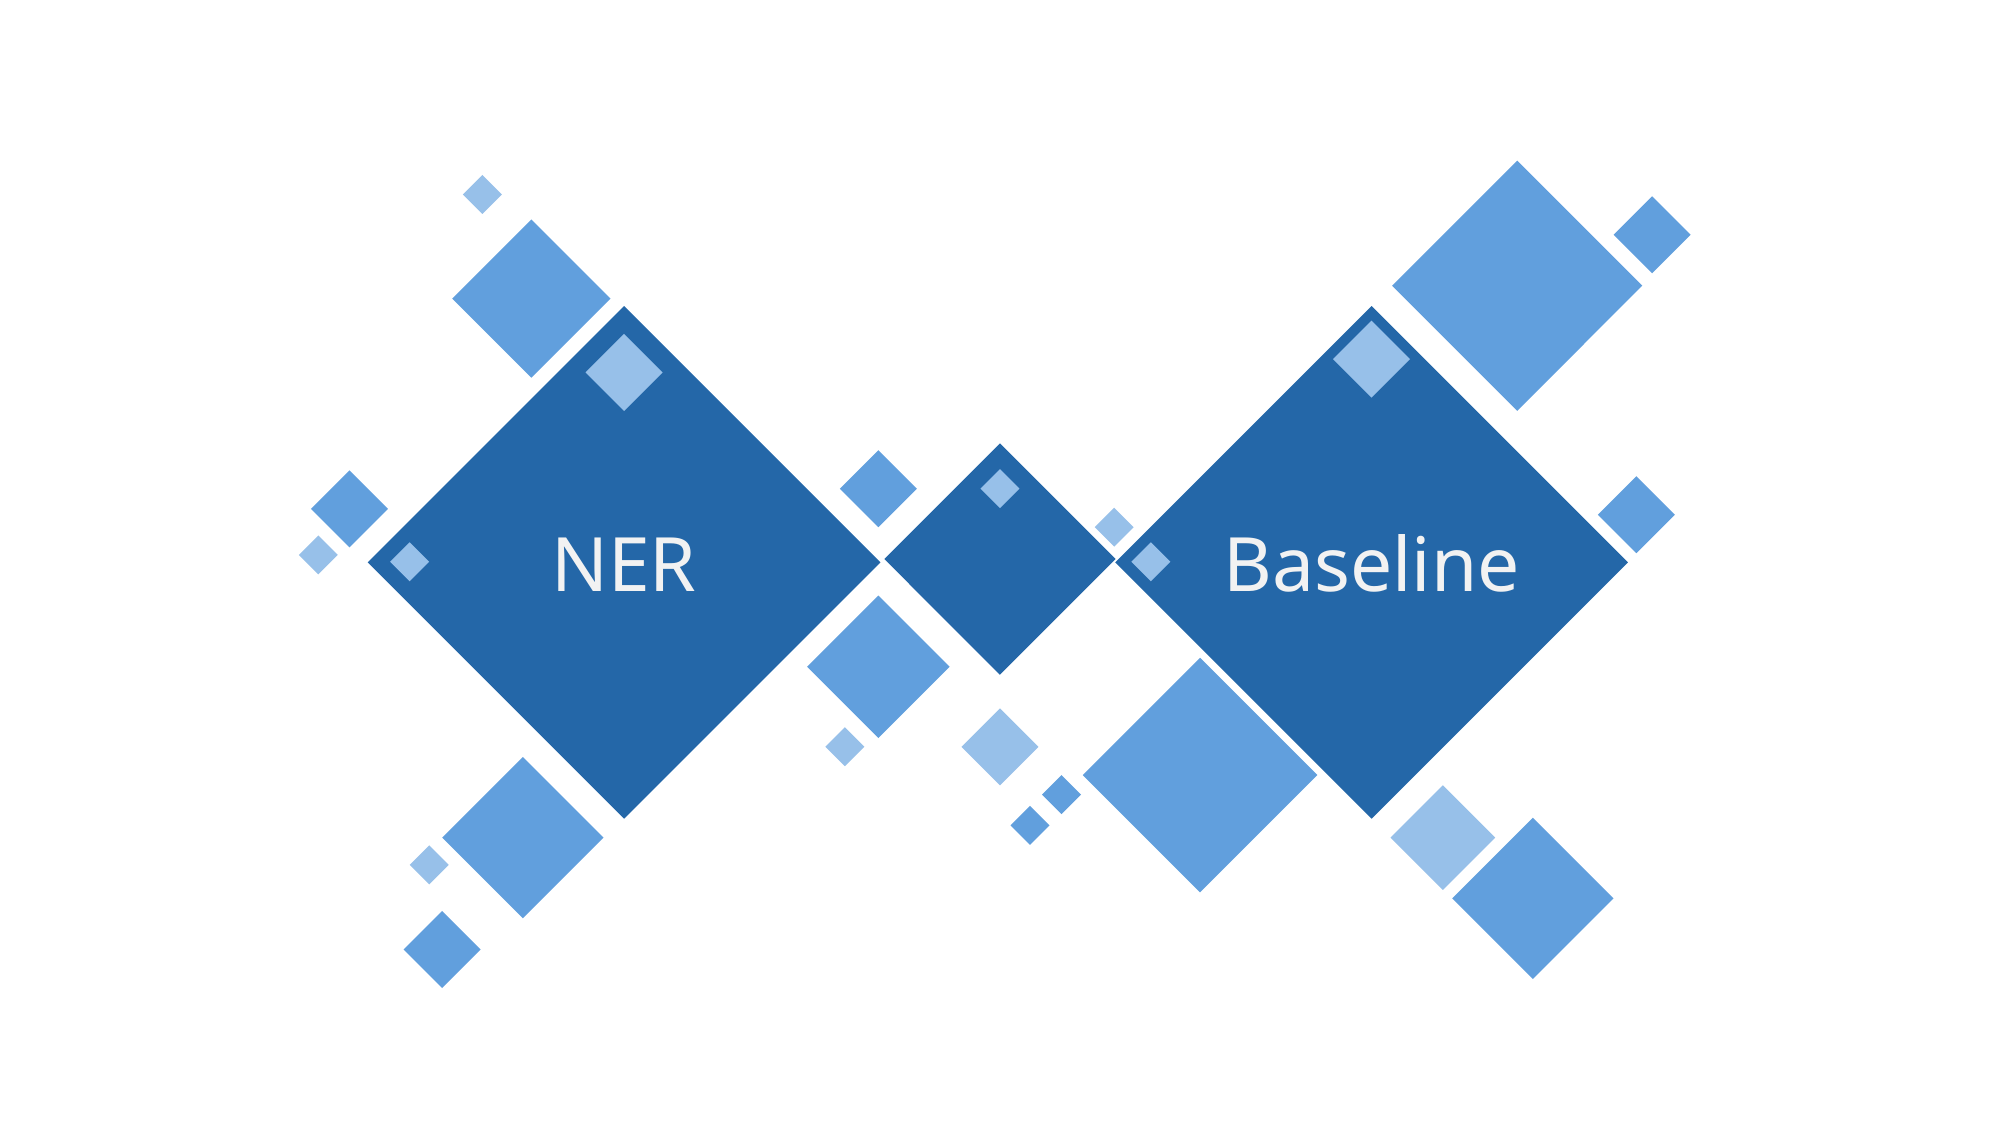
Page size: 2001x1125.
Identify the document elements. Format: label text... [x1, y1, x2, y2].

text_box [1331, 319, 1412, 400]
text_box [1612, 194, 1693, 275]
text_box [388, 540, 431, 583]
text_box [297, 533, 340, 576]
text_box [408, 843, 451, 886]
text_box [960, 706, 1040, 787]
text_box [450, 217, 612, 380]
text_box [584, 332, 665, 413]
text_box [1390, 159, 1644, 413]
text_box Baseline [1208, 508, 1535, 614]
text_box [1081, 656, 1319, 894]
text_box [309, 468, 390, 549]
text_box [979, 467, 1021, 510]
text_box [838, 448, 919, 529]
text_box [823, 725, 866, 768]
text_box [1450, 816, 1616, 981]
text_box [461, 173, 504, 216]
text_box [1113, 304, 1630, 821]
text_box [1389, 783, 1497, 892]
text_box [1093, 506, 1136, 549]
text_box [366, 304, 882, 821]
text_box [882, 441, 1117, 677]
text_box [1009, 804, 1051, 847]
text_box [402, 909, 483, 990]
text_box [1596, 474, 1677, 555]
text_box [1129, 540, 1172, 583]
text_box [440, 755, 606, 920]
text_box [805, 594, 952, 740]
text_box [1040, 773, 1083, 816]
text_box NER [536, 509, 712, 614]
